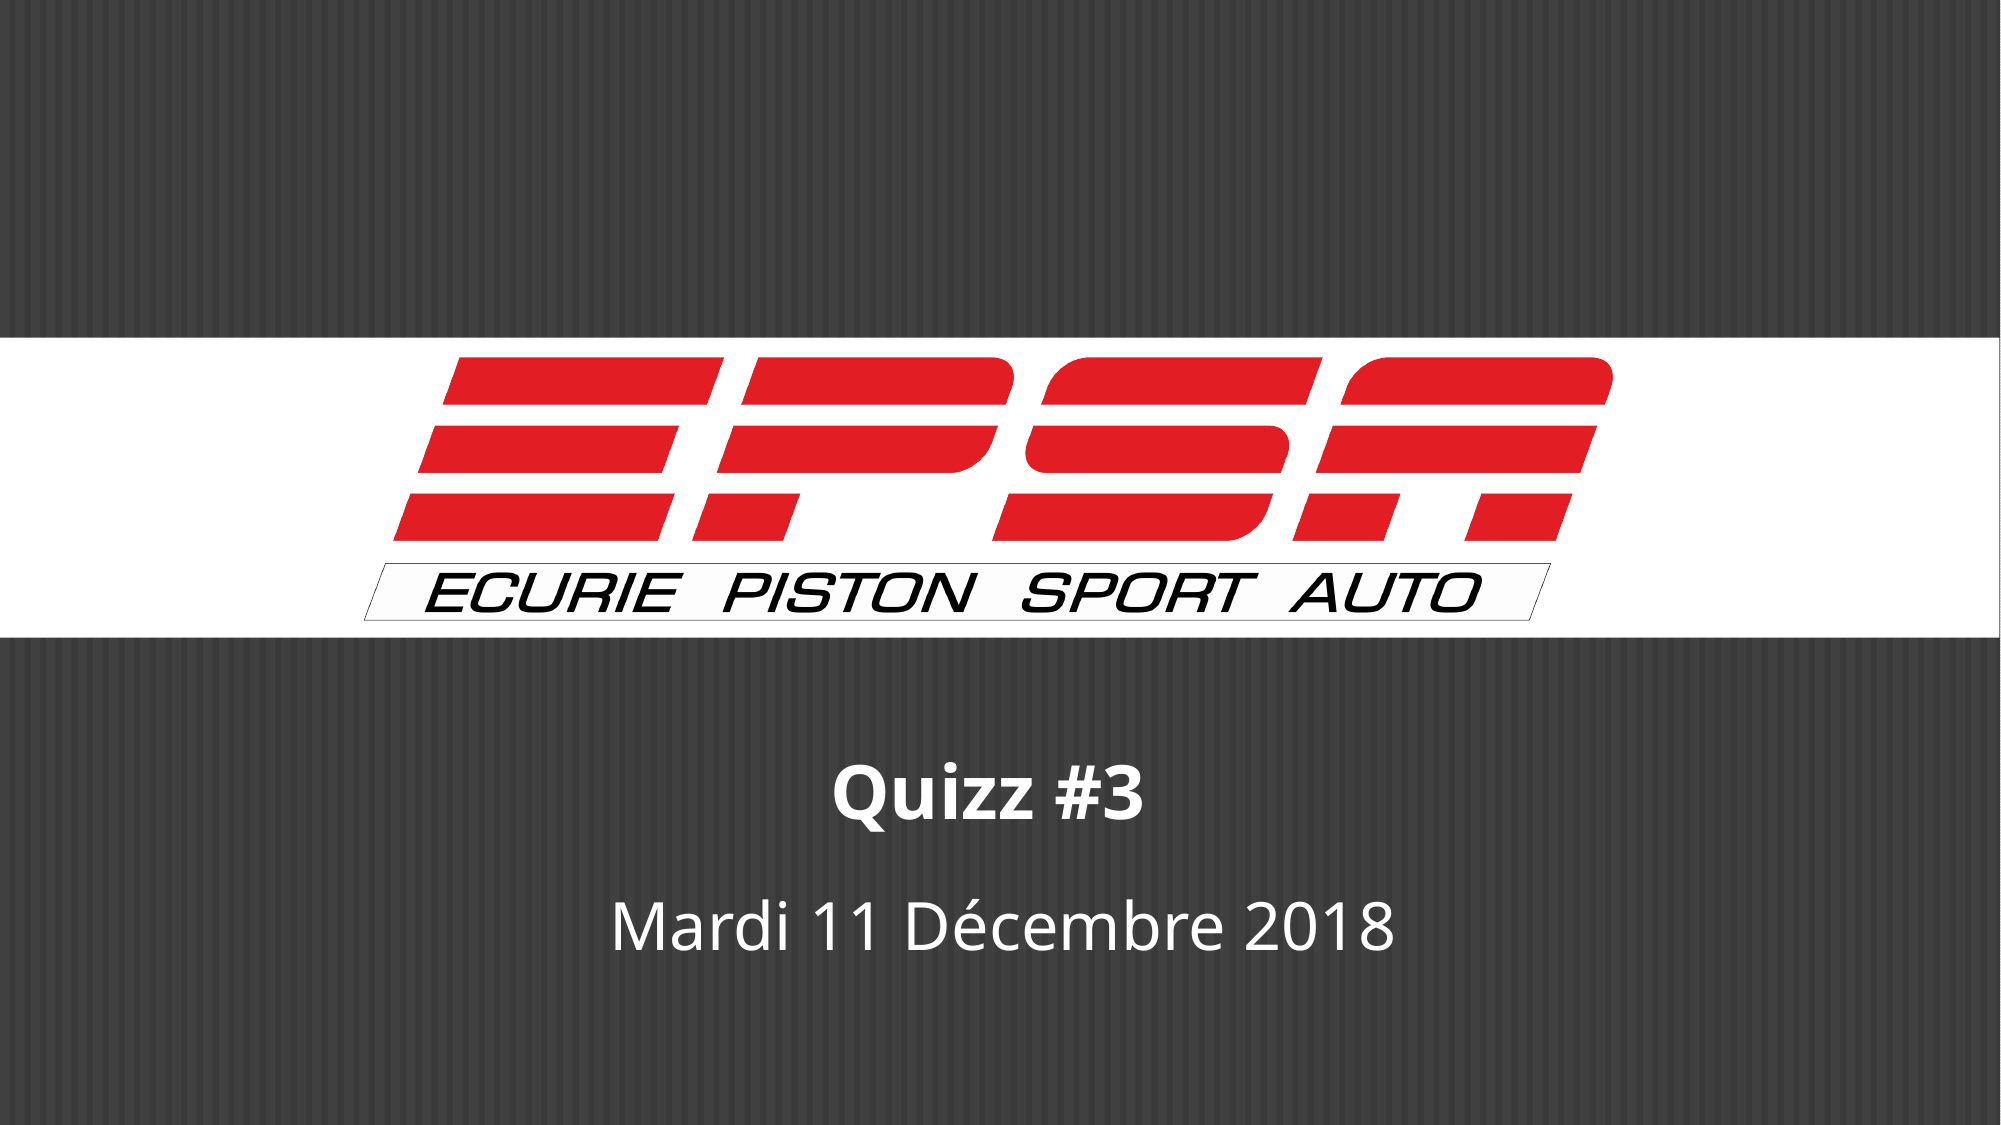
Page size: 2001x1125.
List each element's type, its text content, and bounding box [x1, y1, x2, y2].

picture [363, 357, 1614, 621]
text_box Mardi 11 Décembre 2018 [161, 884, 1845, 998]
subtitle Quizz #3 [146, 747, 1830, 861]
